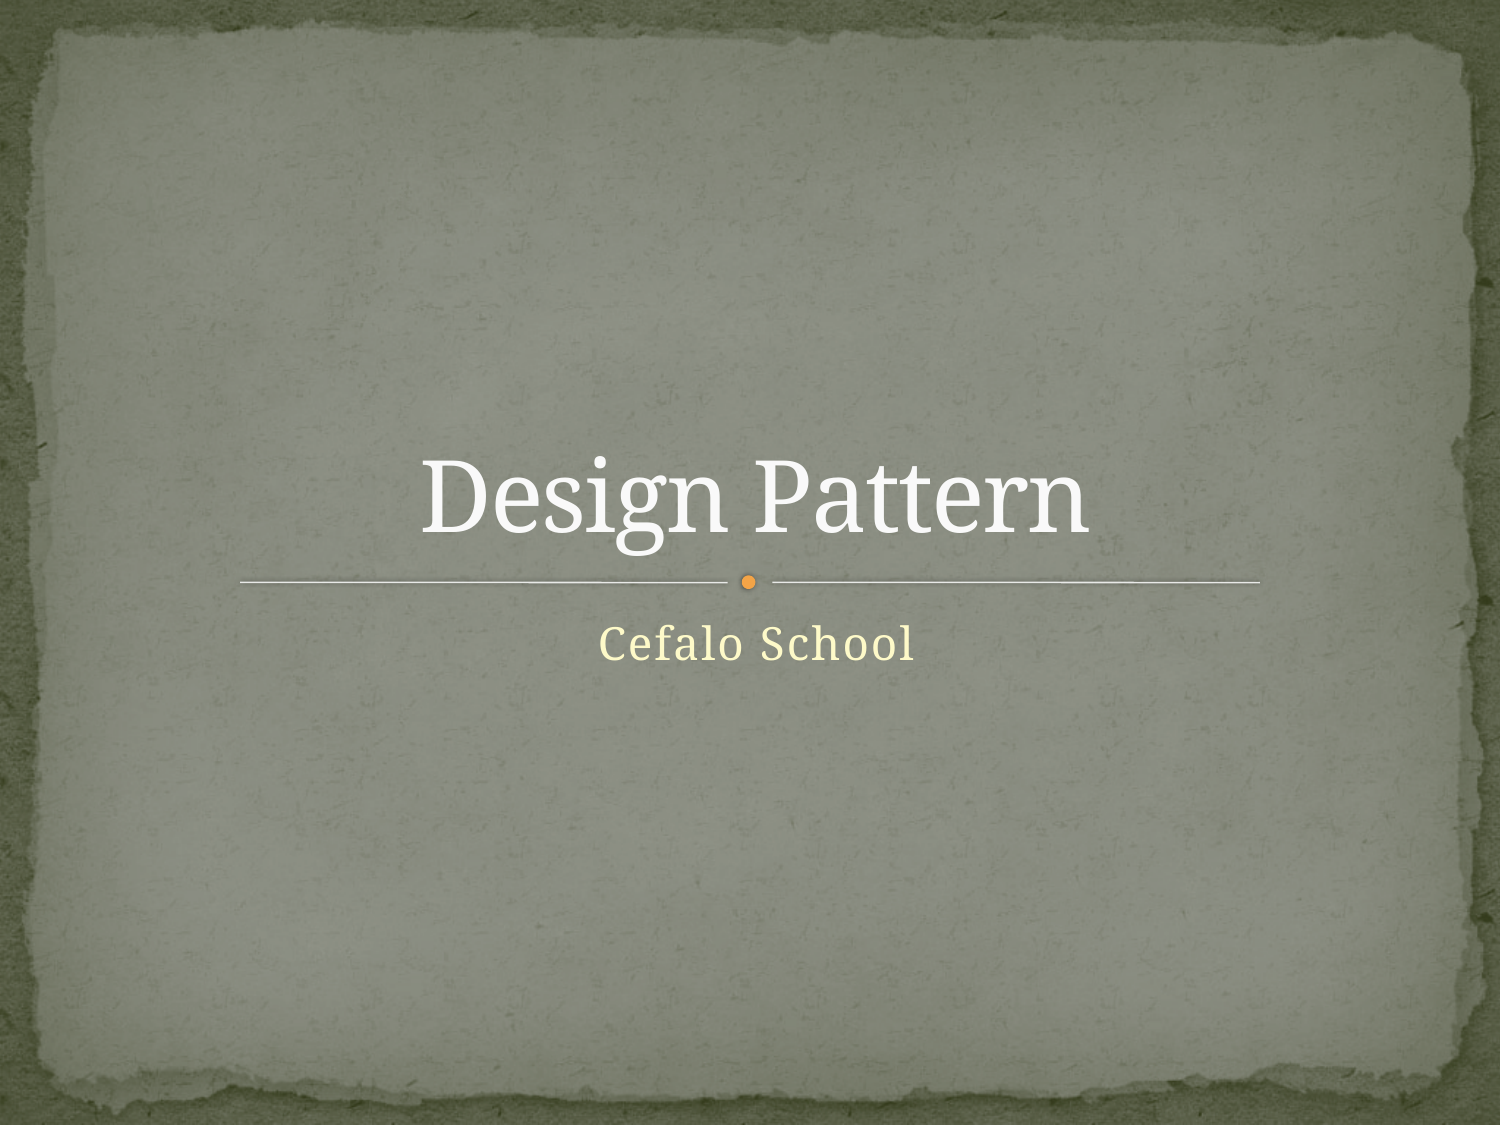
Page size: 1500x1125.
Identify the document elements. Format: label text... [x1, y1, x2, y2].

title Design Pattern [74, 235, 1438, 561]
subtitle Cefalo School [75, 606, 1438, 795]
